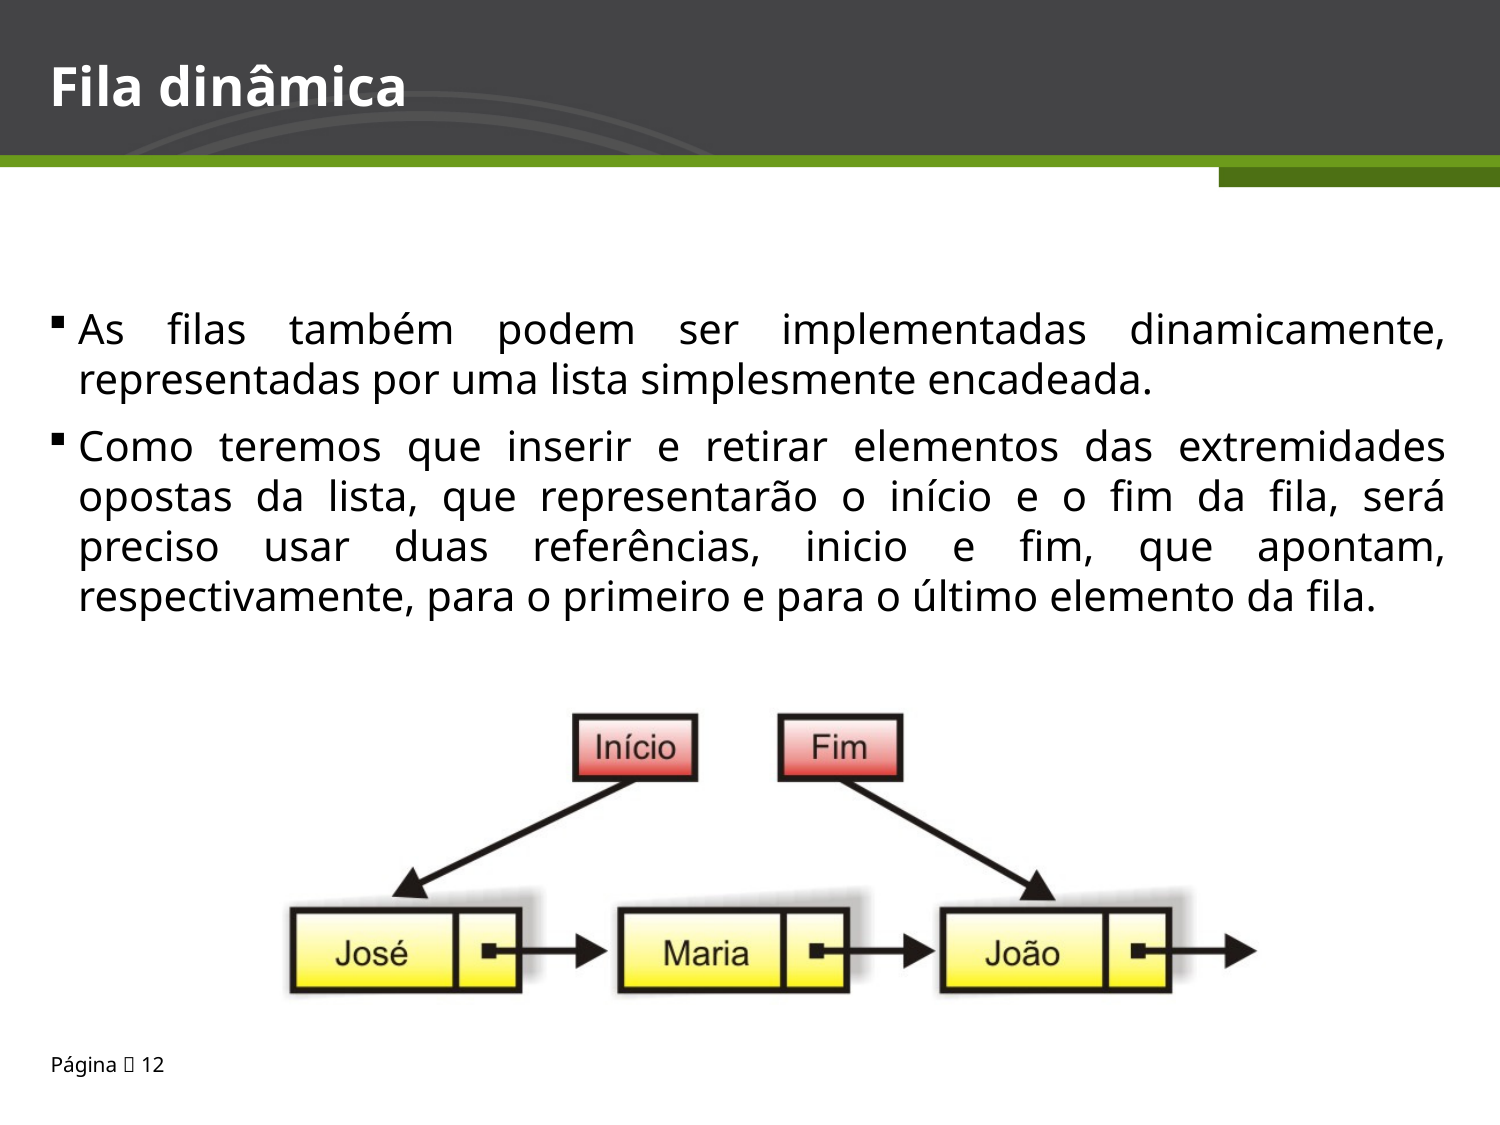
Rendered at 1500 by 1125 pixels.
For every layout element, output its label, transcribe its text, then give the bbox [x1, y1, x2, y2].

picture [0, 0, 1500, 1125]
title Fila dinâmica [48, 51, 1448, 141]
list As filas também podem ser implementadas dinamicamente, representadas por uma lista simplesmente encadeada. Como teremos que inserir e retirar elementos das extremidades opostas da lista, que representarão o início e o fim da fila, será preciso usar duas referências, inicio e fim, que apontam, respectivamente, para o primeiro e para o último elemento da fila. [48, 302, 1448, 648]
